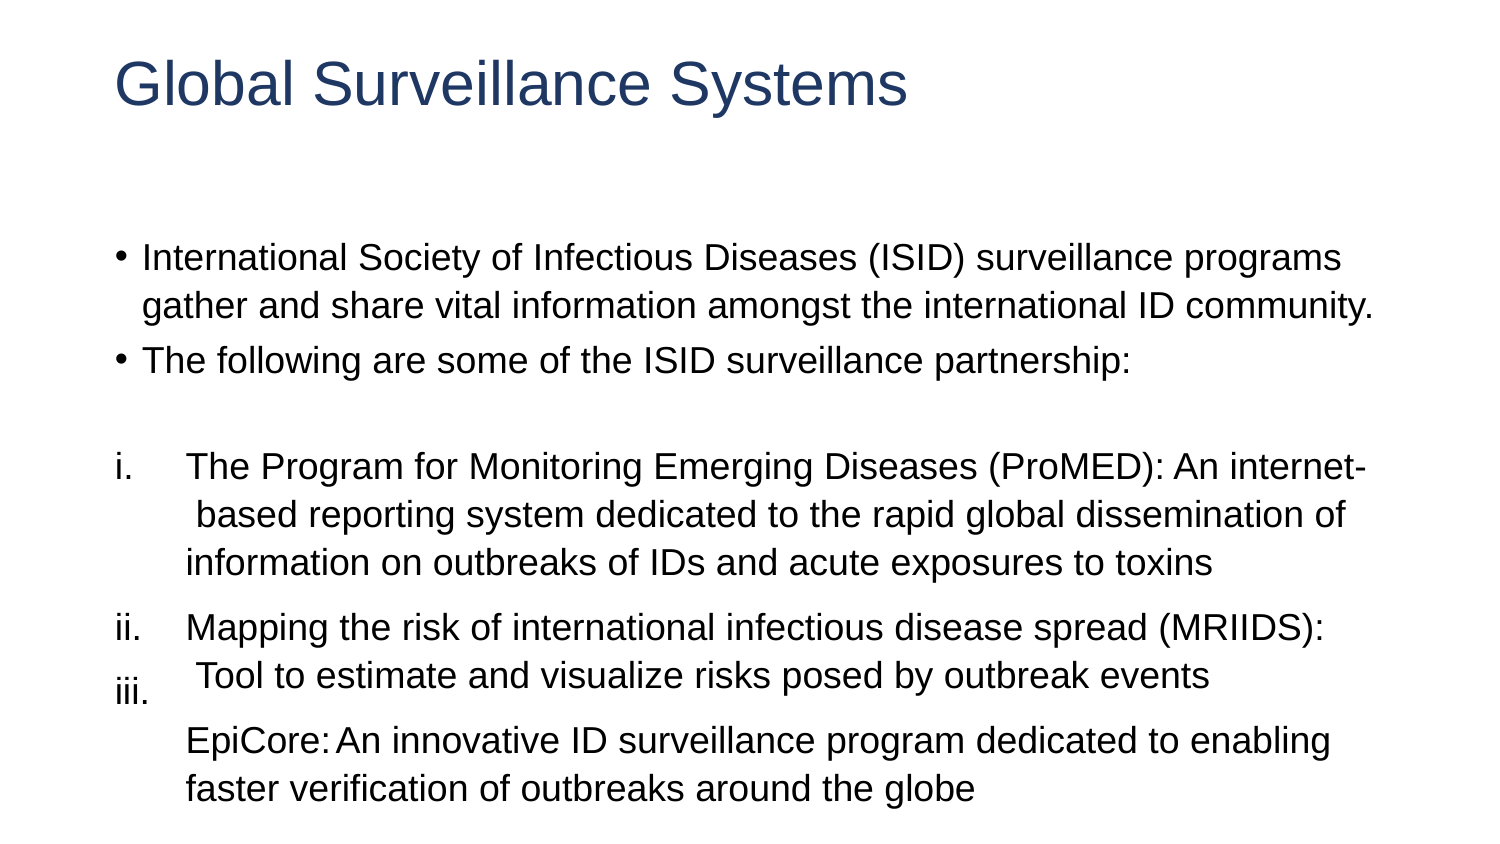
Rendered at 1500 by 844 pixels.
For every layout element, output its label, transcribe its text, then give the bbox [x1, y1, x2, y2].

title Global Surveillance Systems [112, 41, 912, 185]
text_box The Program for Monitoring Emerging Diseases (ProMED): An internet- based reporting system dedicated to the rapid global dissemination of information on outbreaks of IDs and acute exposures to toxins Mapping the risk of international infectious disease spread (MRIIDS): Tool to estimate and visualize risks posed by outbreak events EpiCore: An innovative ID surveillance program dedicated to enabling faster verification of outbreaks around the globe [112, 432, 1371, 809]
text_box International Society of Infectious Diseases (ISID) surveillance programs gather and share vital information amongst the international ID community. The following are some of the ISID surveillance partnership: [112, 223, 1380, 382]
